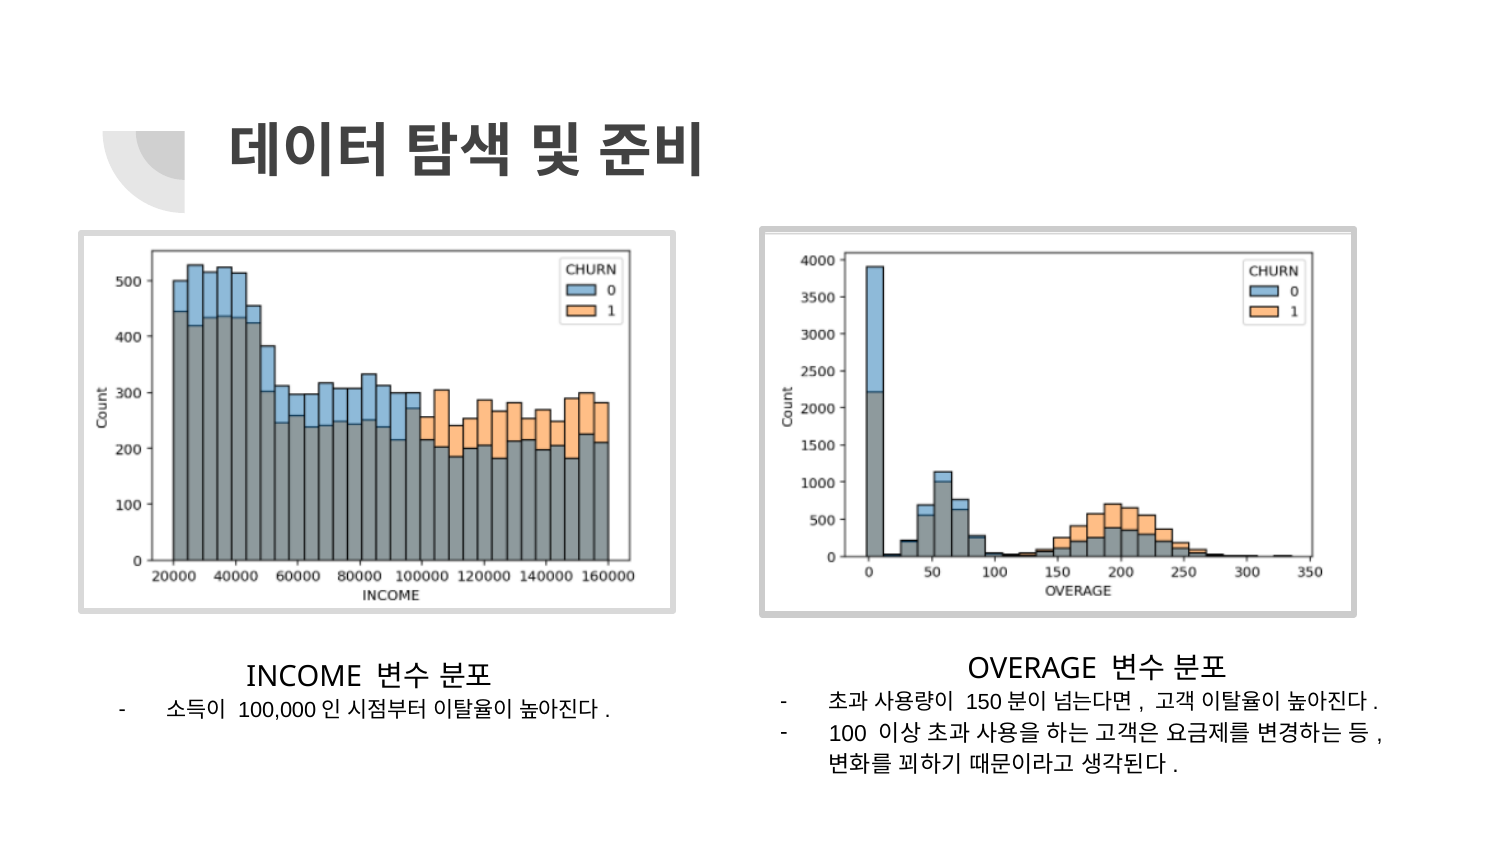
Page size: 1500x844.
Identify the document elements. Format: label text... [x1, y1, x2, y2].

picture [765, 232, 1352, 612]
text_box OVERAGE 변수 분포 초과 사용량이 150분이 넘는다면, 고객 이탈율이 높아진다. 100 이상 초과 사용을 하는 고객은 요금제를 변경하는 등, 변화를 꾀하기 때문이라고 생각된다. [738, 628, 1457, 793]
text_box INCOME 변수 분포 소득이 100,000인 시점부터 이탈율이 높아진다. [76, 636, 663, 738]
title 데이터 탐색 및 준비 [213, 98, 1368, 263]
picture [84, 235, 671, 608]
